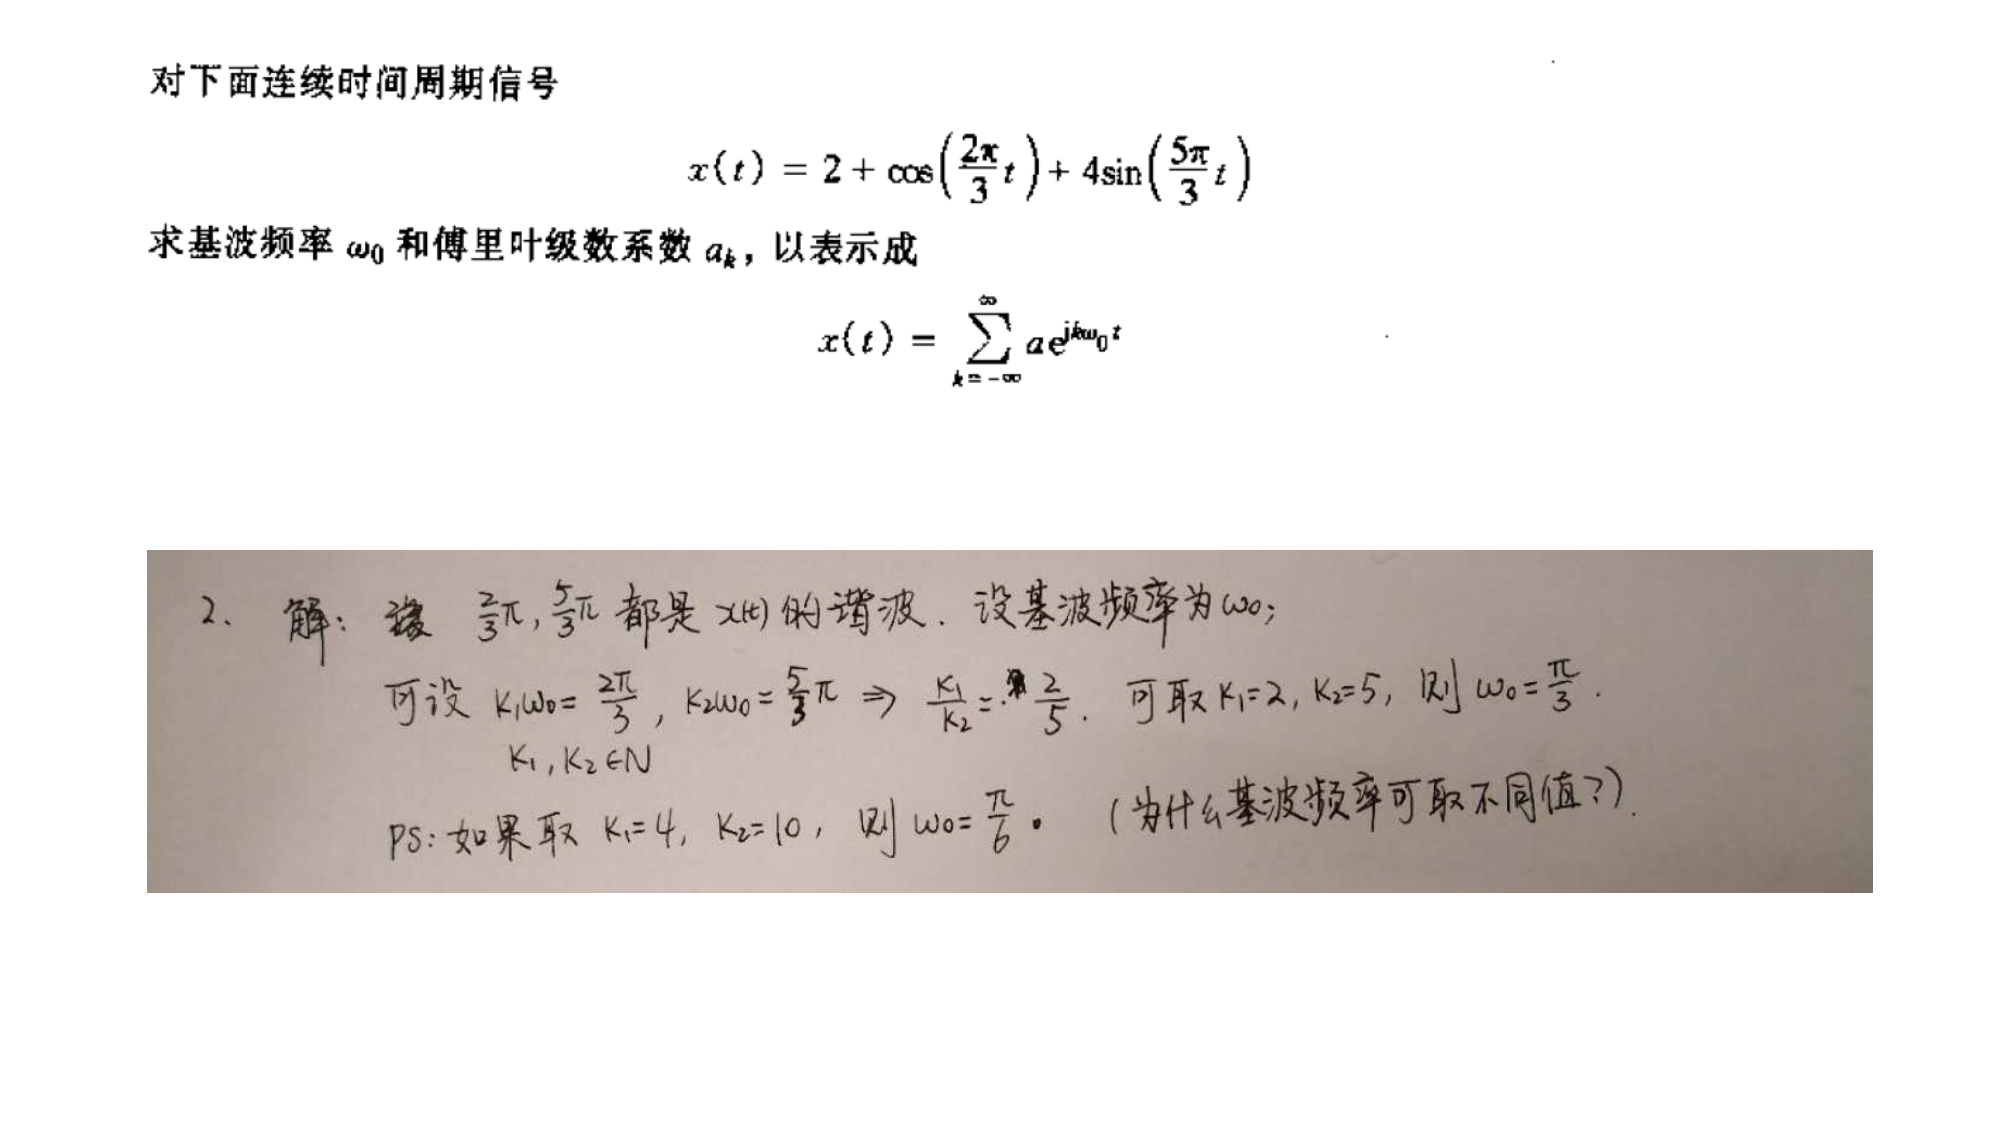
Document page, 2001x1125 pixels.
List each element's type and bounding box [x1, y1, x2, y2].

list [147, 550, 1873, 893]
picture [147, 59, 1559, 390]
